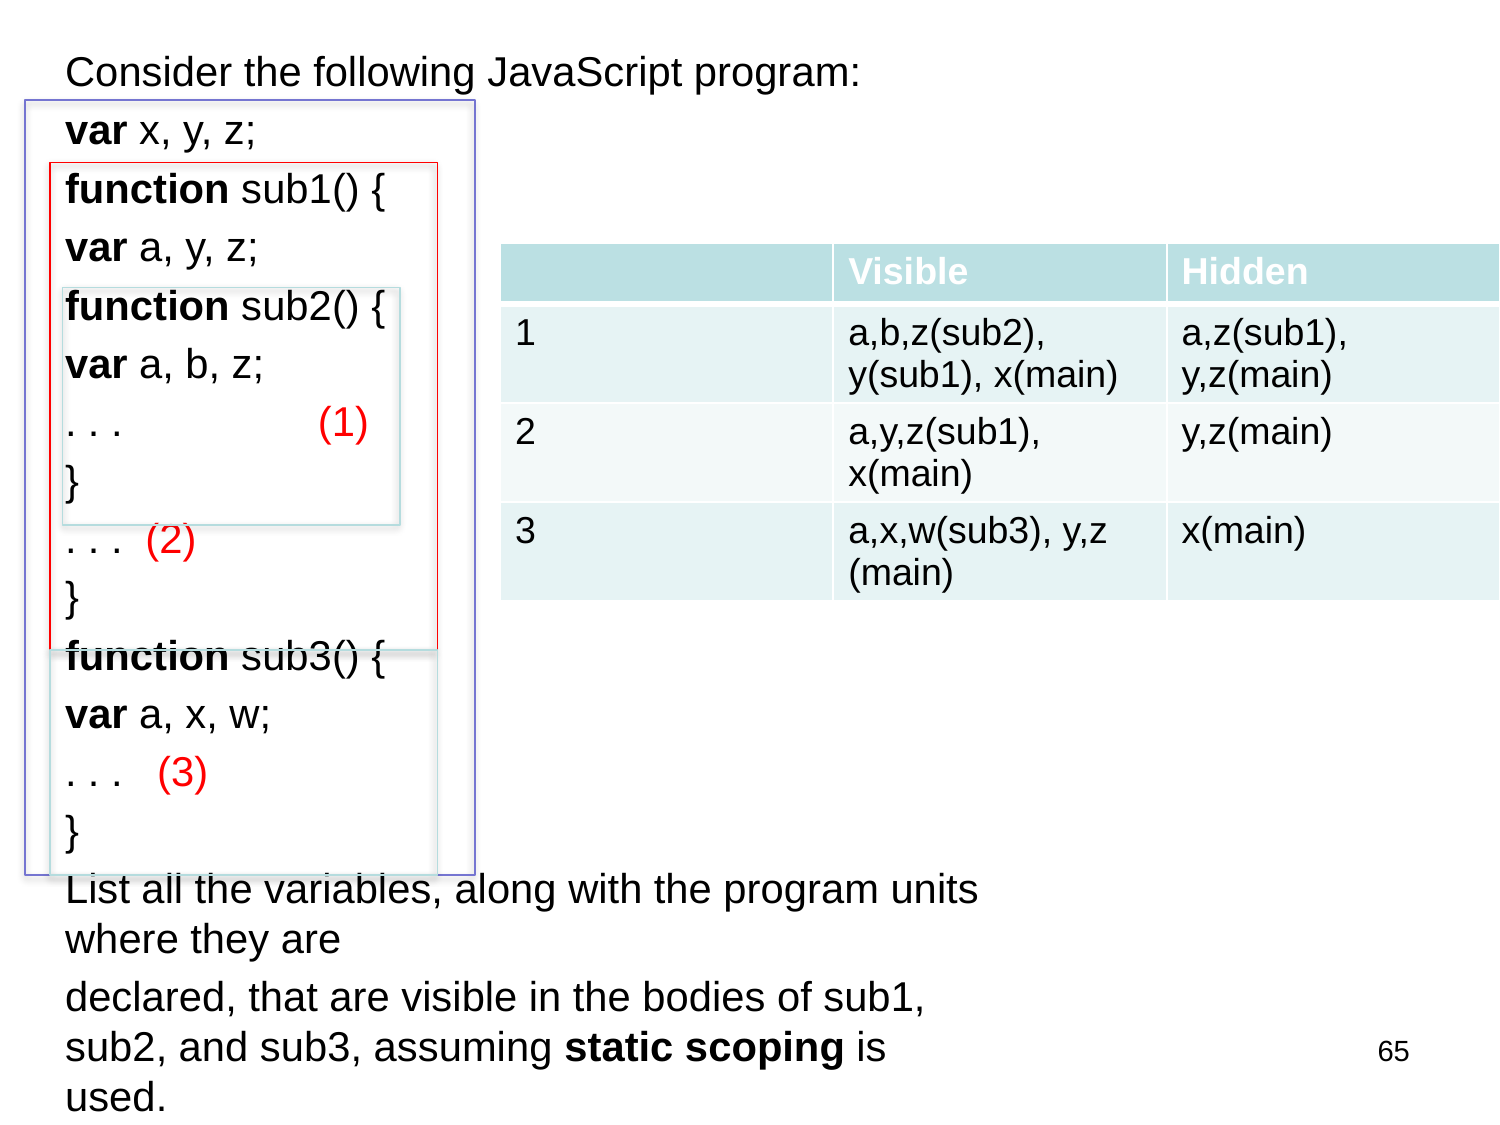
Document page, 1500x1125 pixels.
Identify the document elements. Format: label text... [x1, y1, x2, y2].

table_header Hidden [1168, 244, 1499, 301]
table_header [501, 244, 832, 301]
slide_number 65 [1074, 1024, 1425, 1103]
list Consider the following JavaScript program: var x, y, z; function sub1() { var a, y, z; function sub2() { var a, b, z; . . . (1) } . . . (2) } function sub3() { var a, x, w; . . . (3) } List all the variables, along with the program units where they are declared, that are visible in the bodies of sub1, sub2, and sub3, assuming static scoping is used. [50, 37, 1000, 1103]
table_cell x(main) [1168, 503, 1499, 600]
table_cell a,z(sub1), y,z(main) [1168, 307, 1499, 402]
table_header Visible [834, 244, 1166, 301]
text_box [49, 162, 438, 649]
table_cell y,z(main) [1168, 404, 1499, 501]
text_box [24, 99, 476, 876]
table_cell 1 [501, 307, 832, 402]
table_cell 3 [501, 503, 832, 600]
table_cell a,x,w(sub3), y,z (main) [834, 503, 1166, 600]
table_cell 2 [501, 404, 832, 501]
text_box [49, 649, 438, 876]
text_box [62, 287, 401, 526]
table_cell a,b,z(sub2), y(sub1), x(main) [834, 307, 1166, 402]
table_cell a,y,z(sub1), x(main) [834, 404, 1166, 501]
